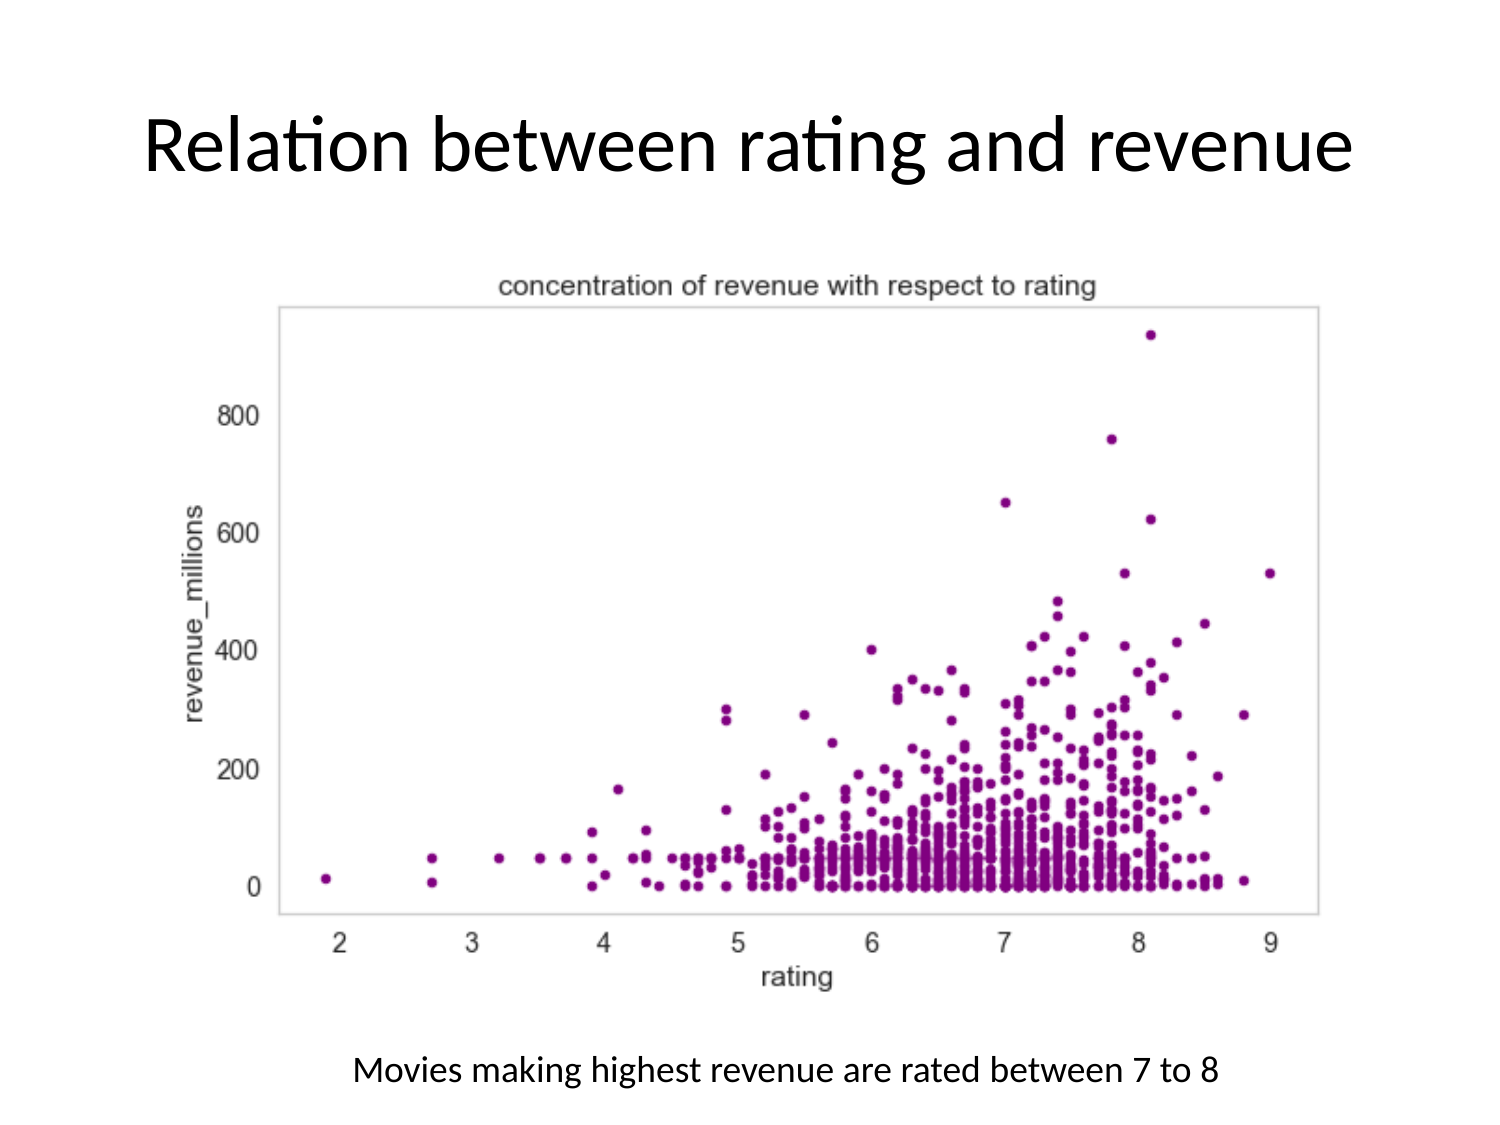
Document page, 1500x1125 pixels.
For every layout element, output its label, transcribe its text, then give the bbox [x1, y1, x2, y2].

title Relation between rating and revenue [75, 45, 1425, 233]
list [169, 262, 1331, 1006]
text_box Movies making highest revenue are rated between 7 to 8 [337, 1037, 1338, 1098]
